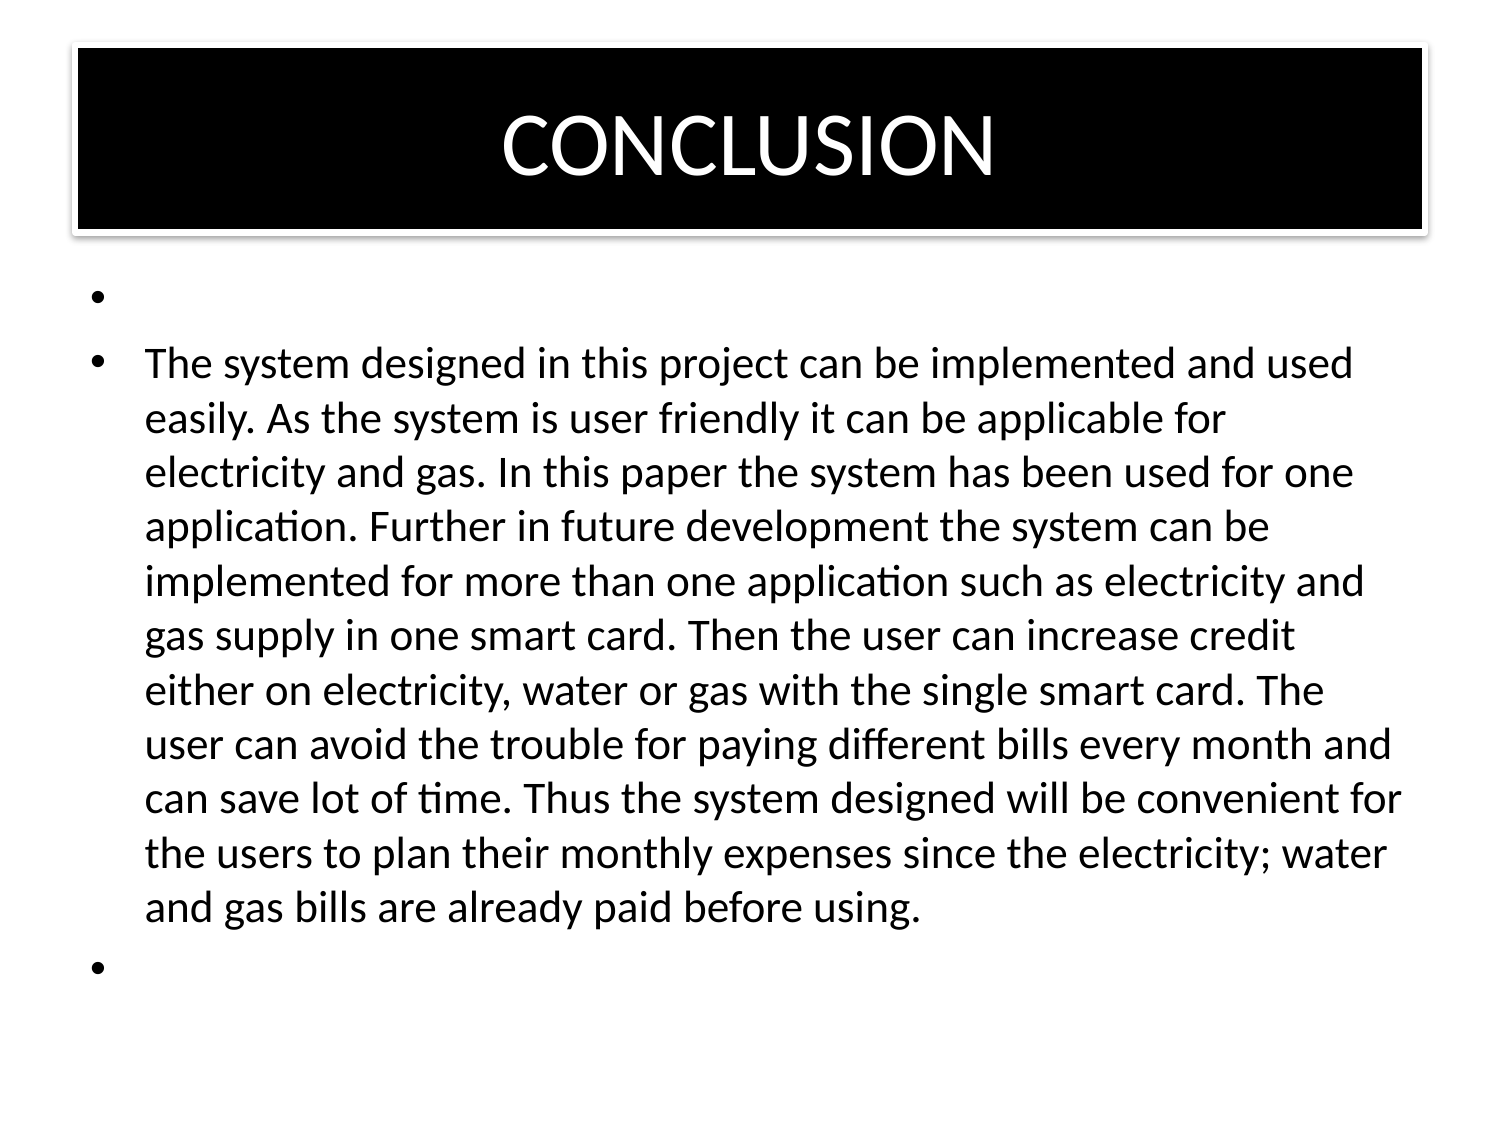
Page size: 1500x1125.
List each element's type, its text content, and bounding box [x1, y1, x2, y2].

title CONCLUSION [72, 42, 1428, 236]
list The system designed in this project can be implemented and used easily. As the system is user friendly it can be applicable for electricity and gas. In this paper the system has been used for one application. Further in future development the system can be implemented for more than one application such as electricity and gas supply in one smart card. Then the user can increase credit either on electricity, water or gas with the single smart card. The user can avoid the trouble for paying different bills every month and can save lot of time. Thus the system designed will be convenient for the users to plan their monthly expenses since the electricity; water and gas bills are already paid before using. [75, 262, 1425, 1005]
